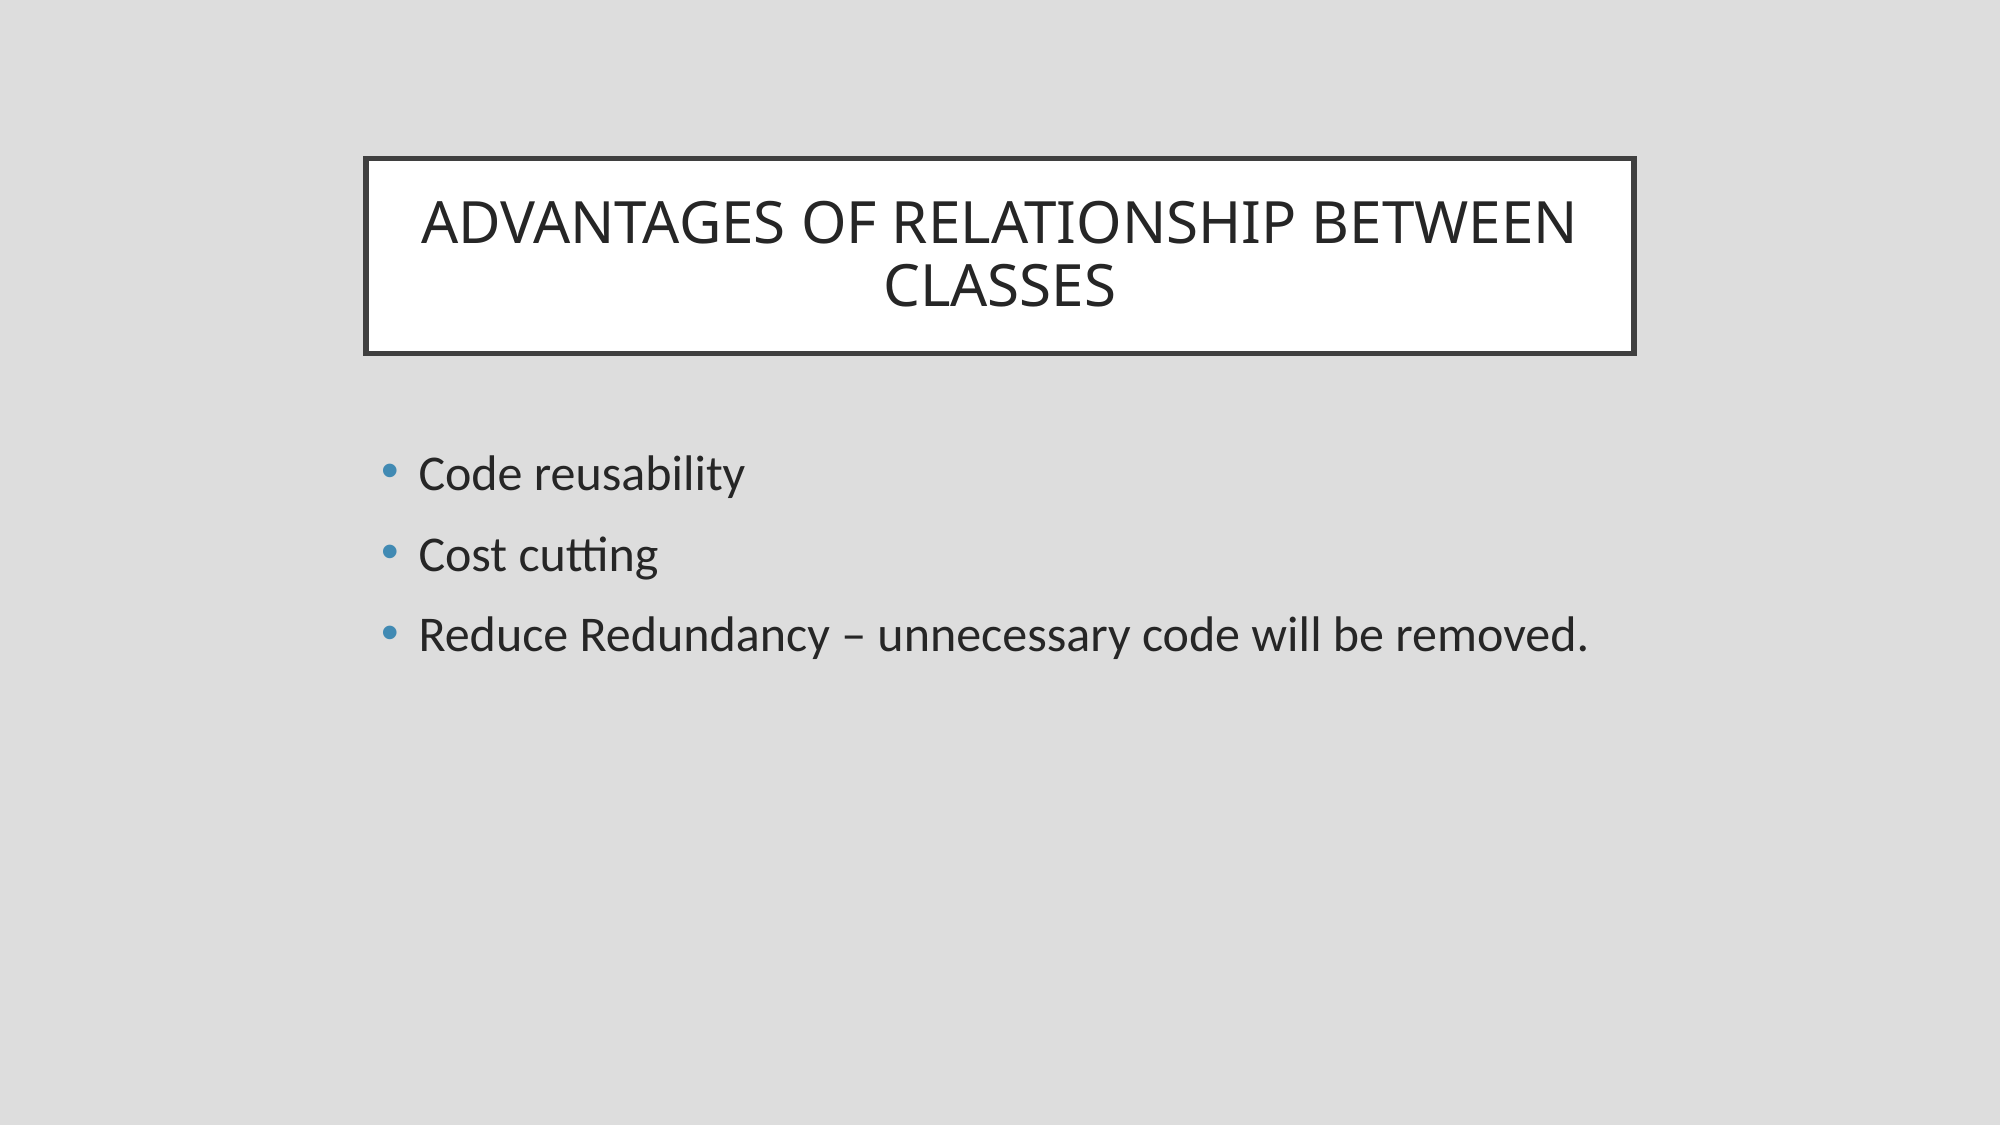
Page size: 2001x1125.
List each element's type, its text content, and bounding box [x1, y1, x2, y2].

title ADVANTAGES OF RELATIONSHIP BETWEEN CLASSES [363, 156, 1637, 356]
list Code reusability Cost cutting Reduce Redundancy – unnecessary code will be removed. [366, 432, 1634, 942]
